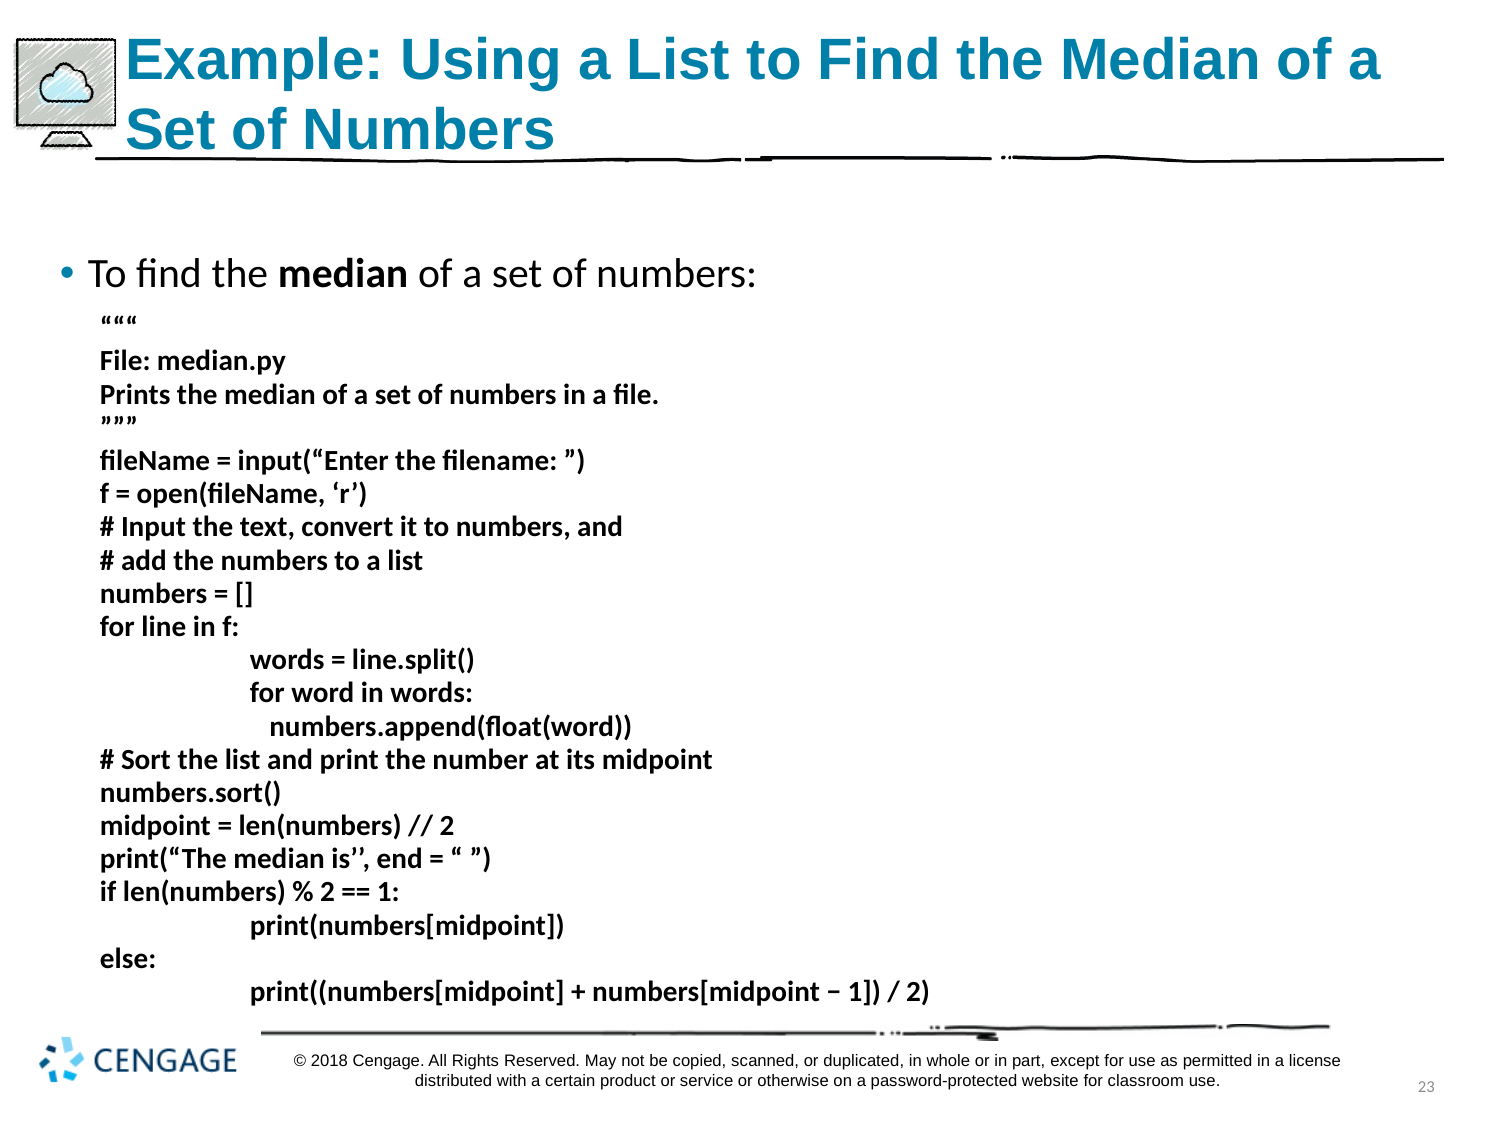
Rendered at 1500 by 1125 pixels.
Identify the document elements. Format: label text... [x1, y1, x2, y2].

picture [95, 155, 1444, 163]
list To find the median of a set of numbers: [59, 249, 1441, 298]
list “““ File: median.py Prints the median of a set of numbers in a file. ””” fileName = input(“Enter the filename: ”) f = open(fileName, ‘r’) # Input the text, convert it to numbers, and # add the numbers to a list numbers = [] for line in f: words = line.split() for word in words: numbers.append(float(word)) # Sort the list and print the number at its midpoint numbers.sort() midpoint = len(numbers) // 2 print(“The median is’’, end = “ ”) if len(numbers) % 2 == 1: print(numbers[midpoint]) else: print((numbers[midpoint] + numbers[midpoint − 1]) / 2) [62, 311, 1443, 1017]
title Example: Using a List to Find the Median of a Set of Numbers [125, 20, 1442, 162]
picture [13, 36, 117, 151]
footer © 2018 Cengage. All Rights Reserved. May not be copied, scanned, or duplicated, in whole or in part, except for use as permitted in a license distributed with a certain product or service or otherwise on a password-protected website for classroom use. [262, 1049, 1375, 1090]
picture [261, 1024, 1331, 1041]
picture [19, 1023, 249, 1095]
